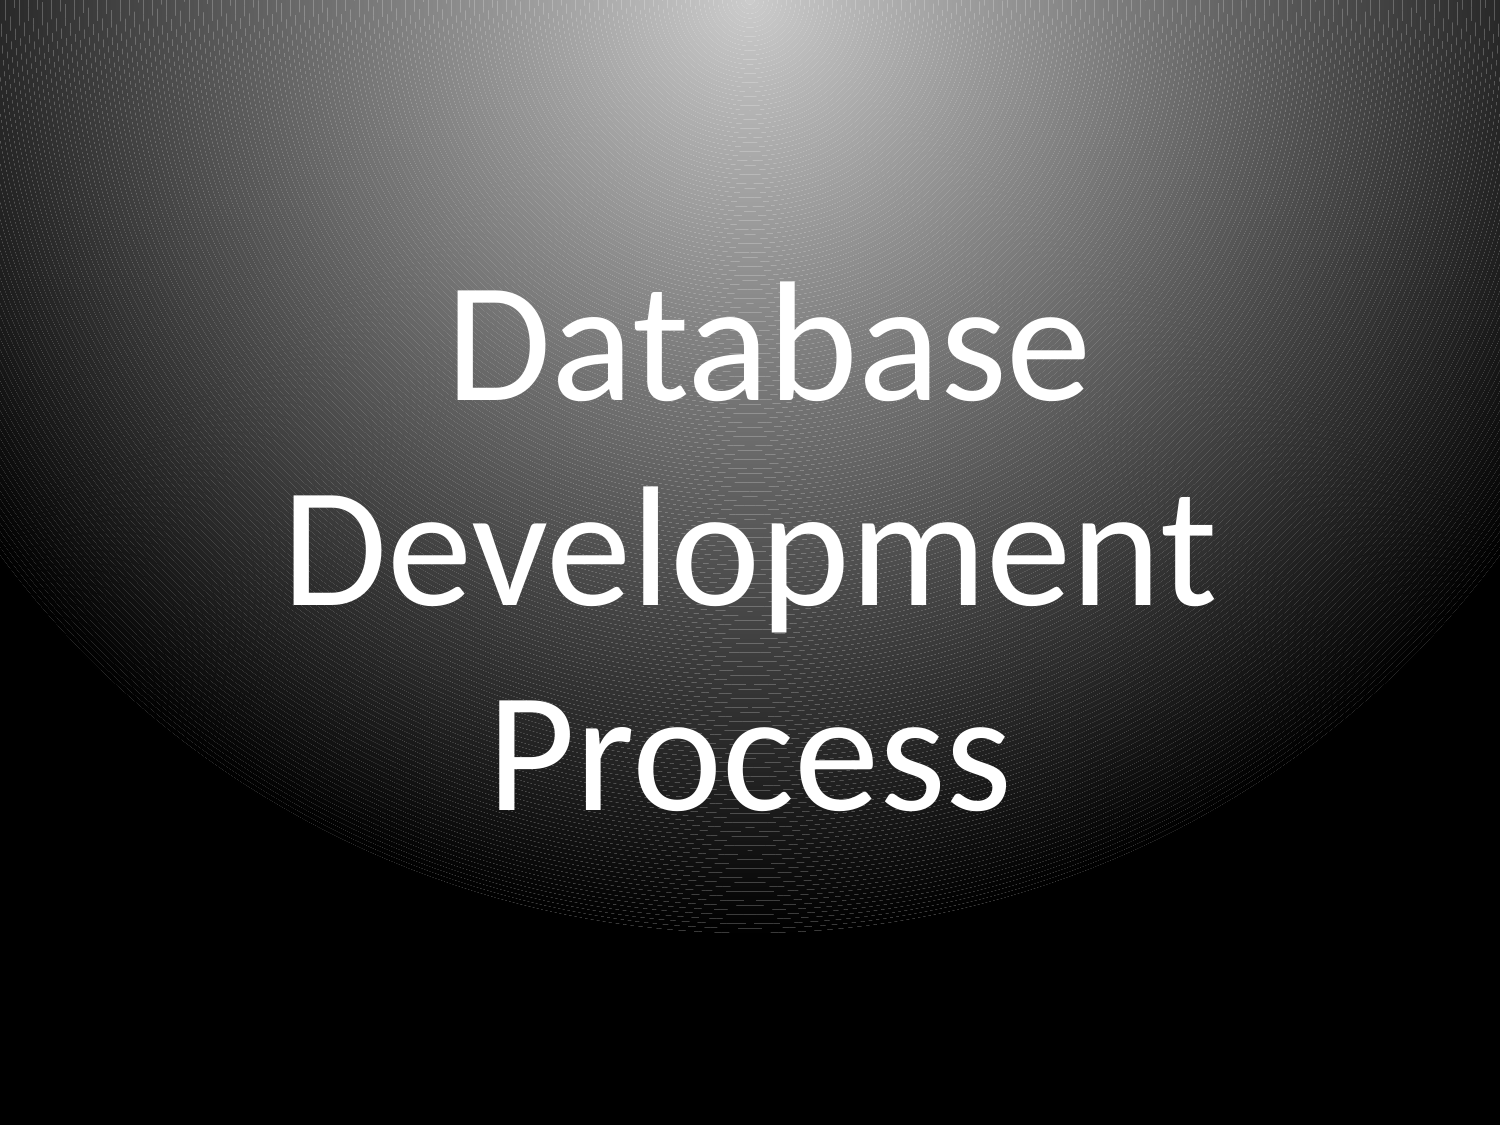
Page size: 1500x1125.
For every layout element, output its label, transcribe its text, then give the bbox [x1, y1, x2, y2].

title Database Development Process [0, 200, 1500, 875]
